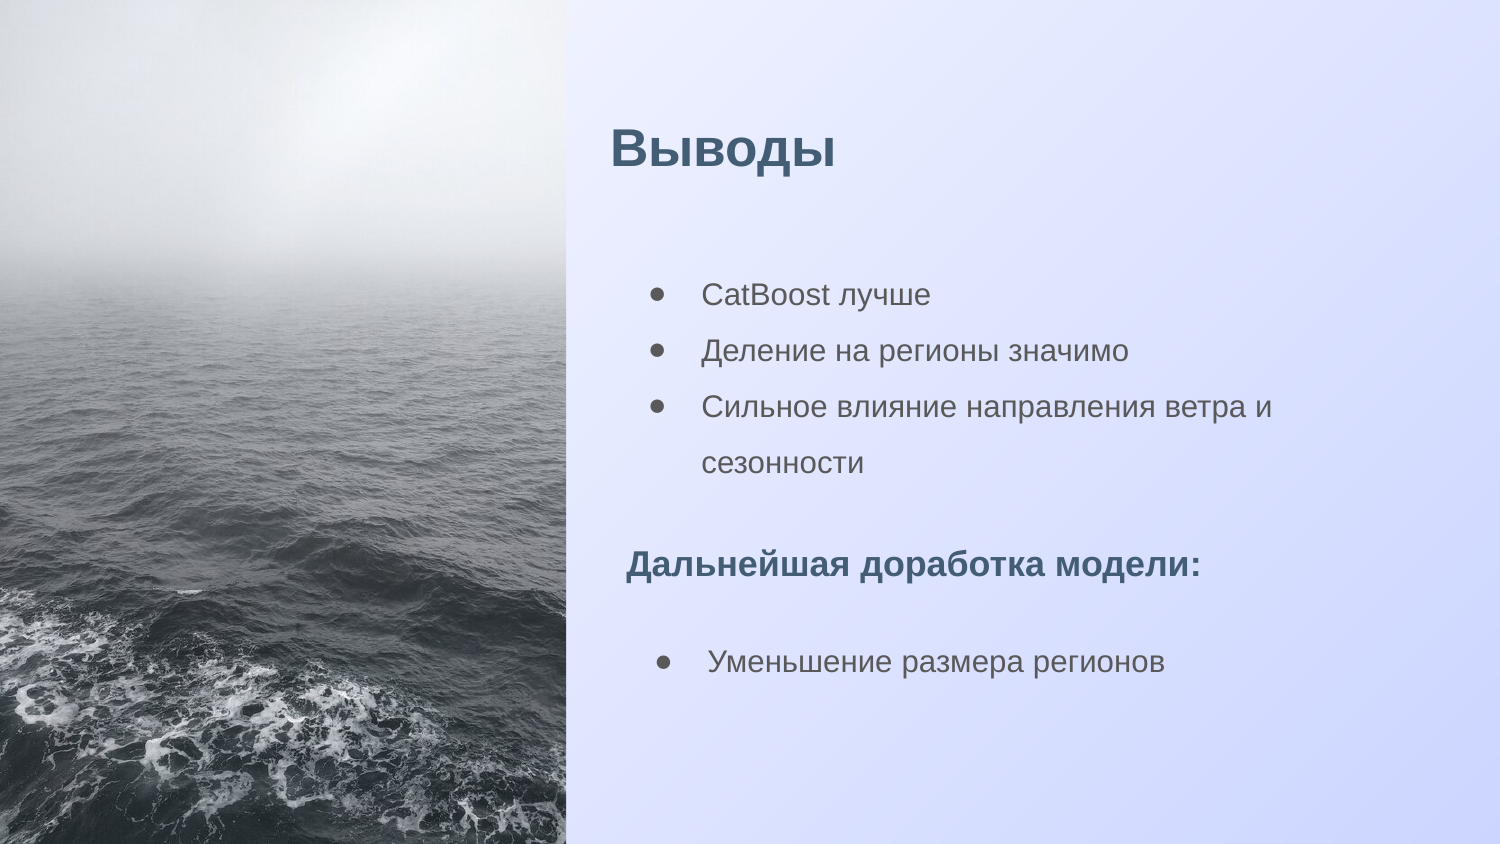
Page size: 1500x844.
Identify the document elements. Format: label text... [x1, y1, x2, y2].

text_box Уменьшение размера регионов [617, 626, 1451, 733]
title Дальнейшая доработка модели: [611, 525, 1457, 620]
picture [0, 0, 567, 844]
text_box CatBoost лучше Деление на регионы значимо Сильное влияние направления ветра и сезонности [611, 240, 1429, 525]
title Выводы [595, 98, 1441, 193]
